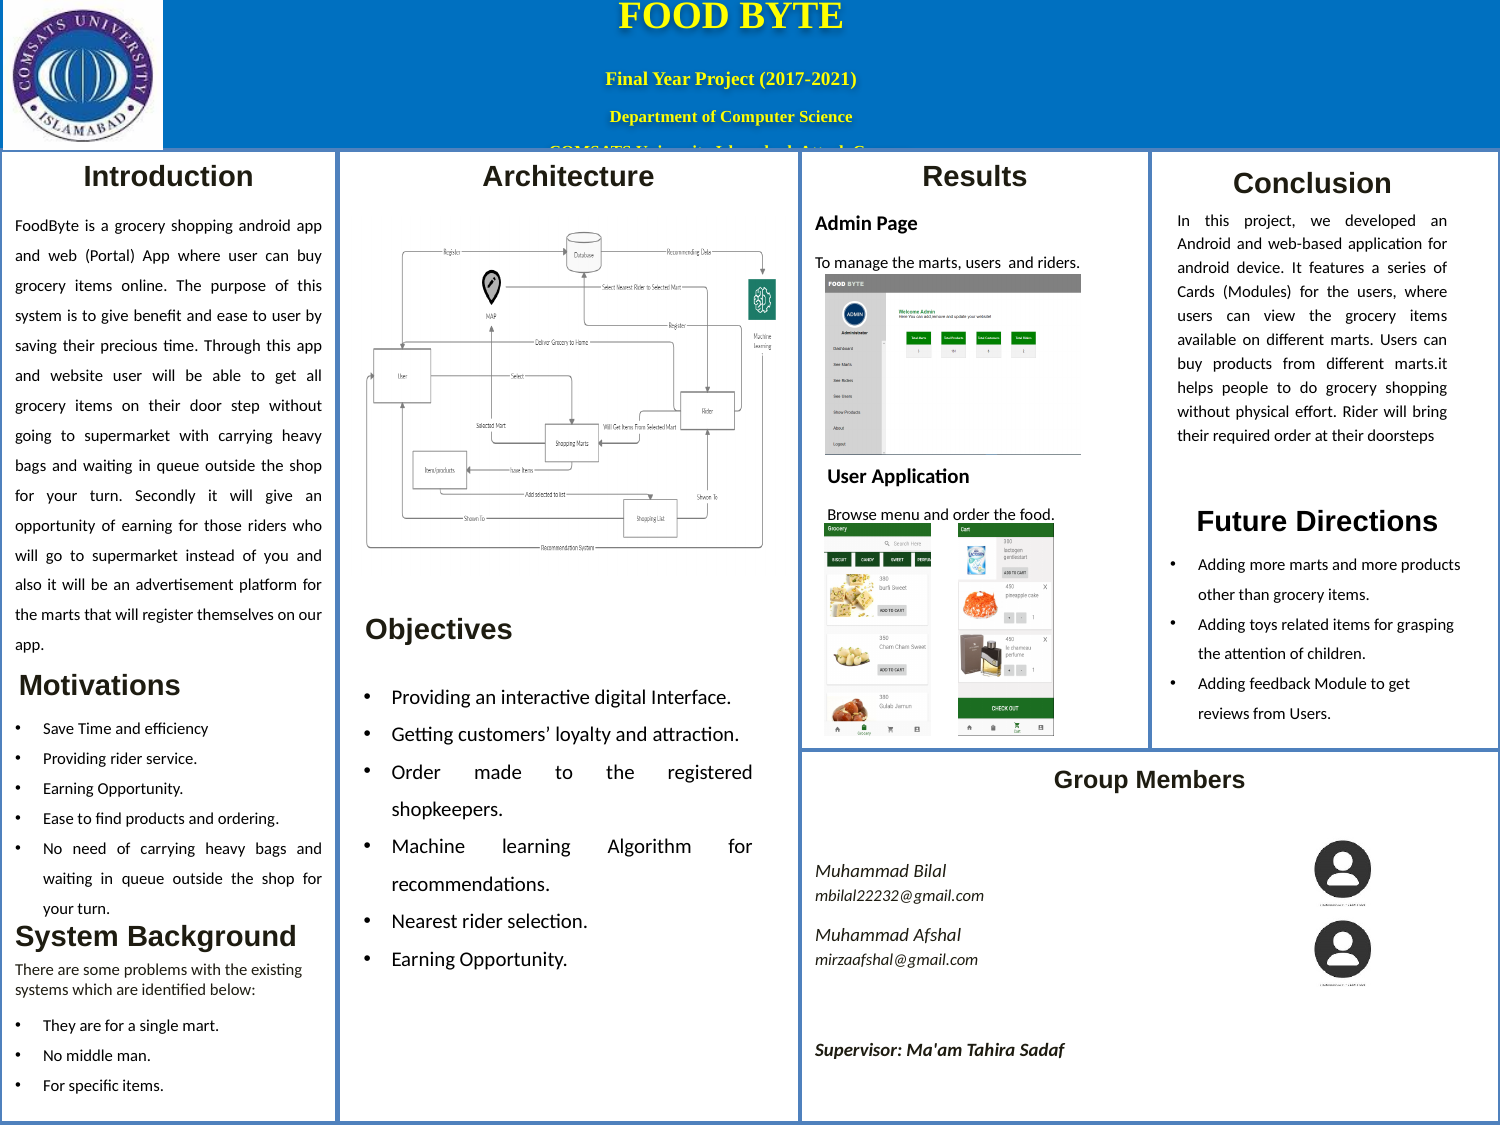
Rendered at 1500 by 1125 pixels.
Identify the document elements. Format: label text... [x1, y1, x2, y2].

text_box Providing an interactive digital Interface. Getting customers’ loyalty and attraction. Order made to the registered shopkeepers. Machine learning Algorithm for recommendations. Nearest rider selection. Earning Opportunity. [348, 663, 768, 1038]
picture [1309, 836, 1375, 907]
text_box Future Directions Adding more marts and more products other than grocery items. Adding toys related items for grasping the attention of children. Adding feedback Module to get reviews from Users. [1155, 494, 1481, 731]
title FOOD BYTE Final Year Project (2017-2021) Department of Computer Science COMSATS University Islamabad, Attock Campus [374, 14, 1088, 140]
picture [824, 523, 932, 736]
text_box Group Members Muhammad Bilal mbilal22232@gmail.com Muhammad Afshal mirzaafshal@gmail.com Supervisor: Ma'am Tahira Sadaf [798, 748, 1500, 1125]
text_box Architecture [335, 148, 798, 1125]
picture [1309, 916, 1375, 987]
text_box User Application Browse menu and order the food. [812, 449, 1138, 532]
text_box Objectives [350, 603, 529, 653]
picture [2, 0, 163, 151]
text_box Introduction FoodByte is a grocery shopping android app and web (Portal) App where user can buy grocery items online. The purpose of this system is to give benefit and ease to user by saving their precious time. Through this app and website user will be able to get all grocery items on their door step without going to supermarket with carrying heavy bags and waiting in queue outside the shop for your turn. Secondly it will give an opportunity of earning for those riders who will go to supermarket instead of you and also it will be an advertisement platform for the marts that will register themselves on our app. Motivations Save Time and efficiency Providing rider service. Earning Opportunity. Ease to find products and ordering. No need of carrying heavy bags and waiting in queue outside the shop for your turn. System Background There are some problems with the existing systems which are identified below: They are for a single mart. No middle man. For specific items. [0, 148, 335, 1125]
text_box Results Admin Page To manage the marts, users and riders. [798, 148, 1148, 748]
picture [958, 523, 1055, 736]
picture [342, 216, 795, 577]
picture [824, 274, 1082, 455]
text_box Conclusion In this project, we developed an Android and web-based application for android device. It features a series of Cards (Modules) for the users, where users can view the grocery items available on different marts. Users can buy products from different marts.it helps people to do grocery shopping without physical effort. Rider will bring their required order at their doorsteps [1162, 149, 1463, 453]
text_box [1148, 148, 1500, 748]
